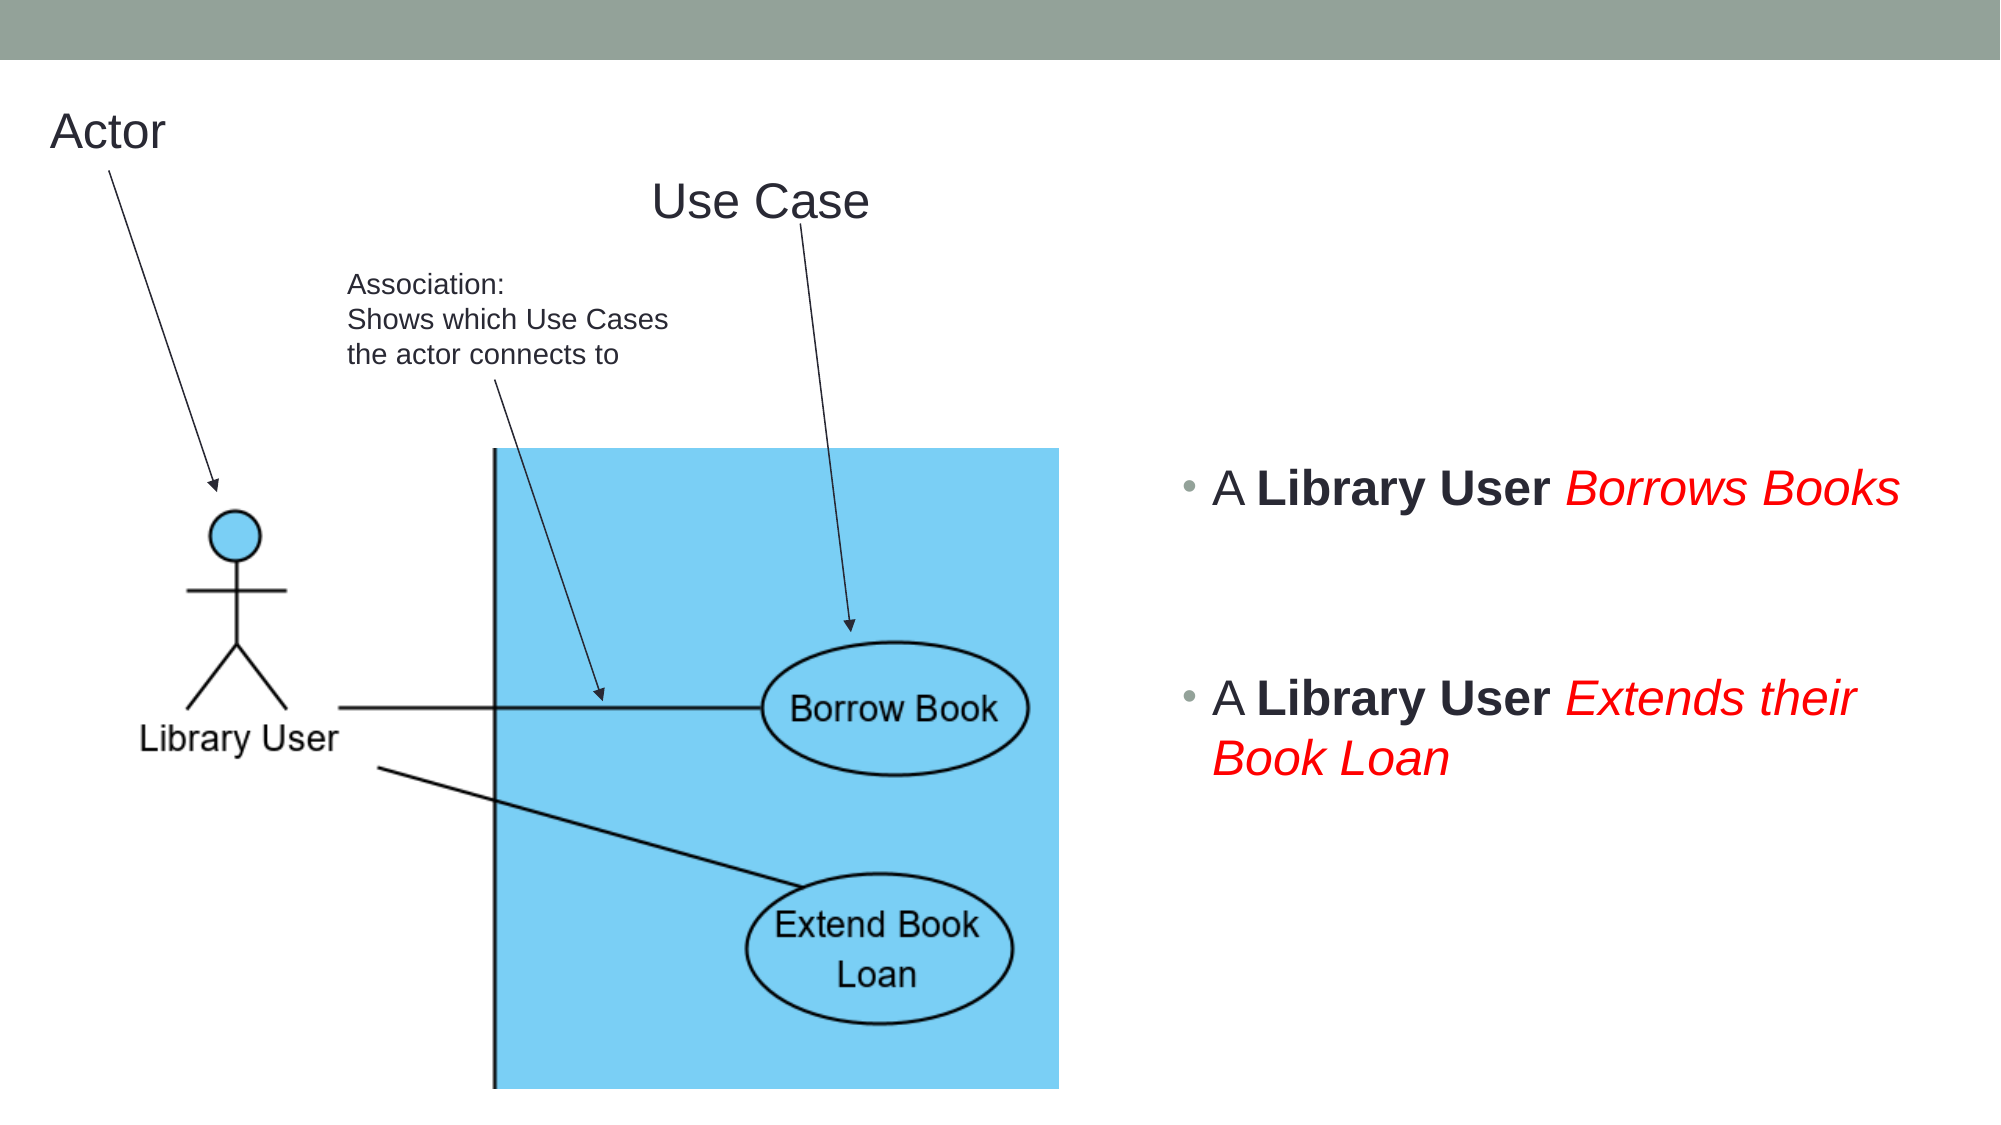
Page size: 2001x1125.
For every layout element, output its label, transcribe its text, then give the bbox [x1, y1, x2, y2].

text_box A Library User Borrows Books A Library User Extends their Book Loan [1167, 448, 1972, 1063]
text_box Actor [35, 90, 182, 166]
picture [108, 448, 1059, 1090]
text_box Association: Shows which Use Cases the actor connects to [332, 258, 719, 378]
text_box Use Case [636, 160, 886, 236]
